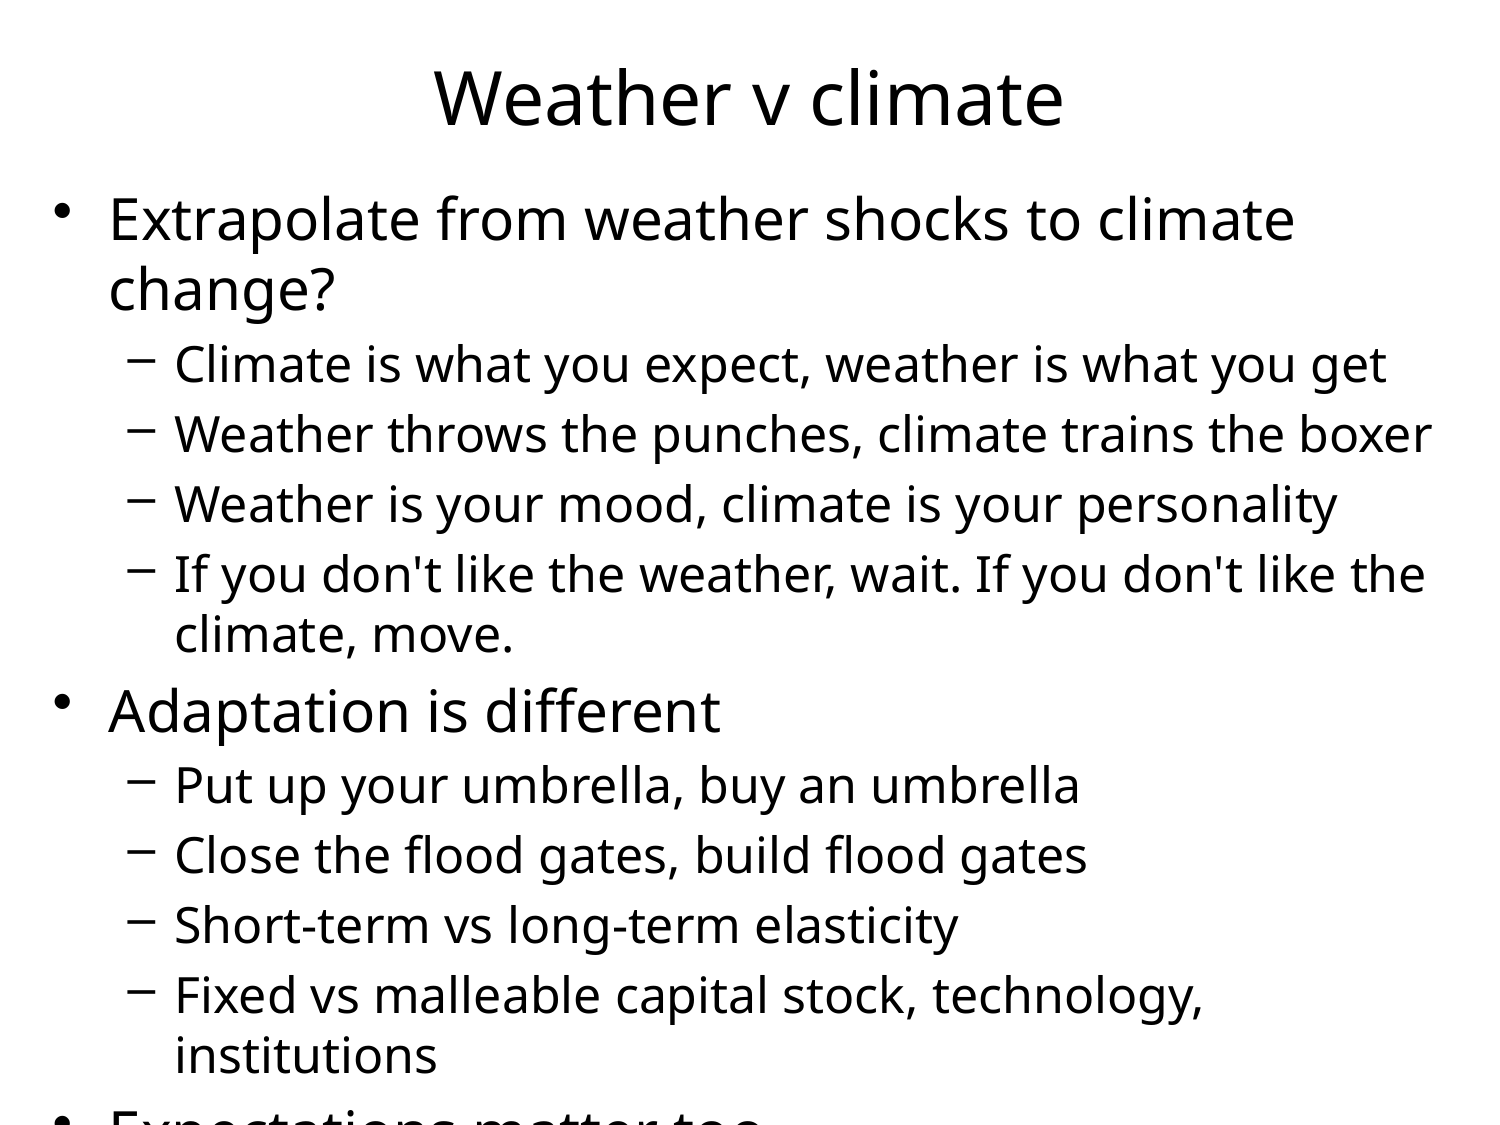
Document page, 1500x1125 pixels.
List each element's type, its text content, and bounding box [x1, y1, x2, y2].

title Weather v climate [112, 1, 1388, 174]
list Extrapolate from weather shocks to climate change? Climate is what you expect, weather is what you get Weather throws the punches, climate trains the boxer Weather is your mood, climate is your personality If you don't like the weather, wait. If you don't like the climate, move. Adaptation is different Put up your umbrella, buy an umbrella Close the flood gates, build flood gates Short-term vs long-term elasticity Fixed vs malleable capital stock, technology, institutions Expectations matter too [37, 174, 1476, 1013]
